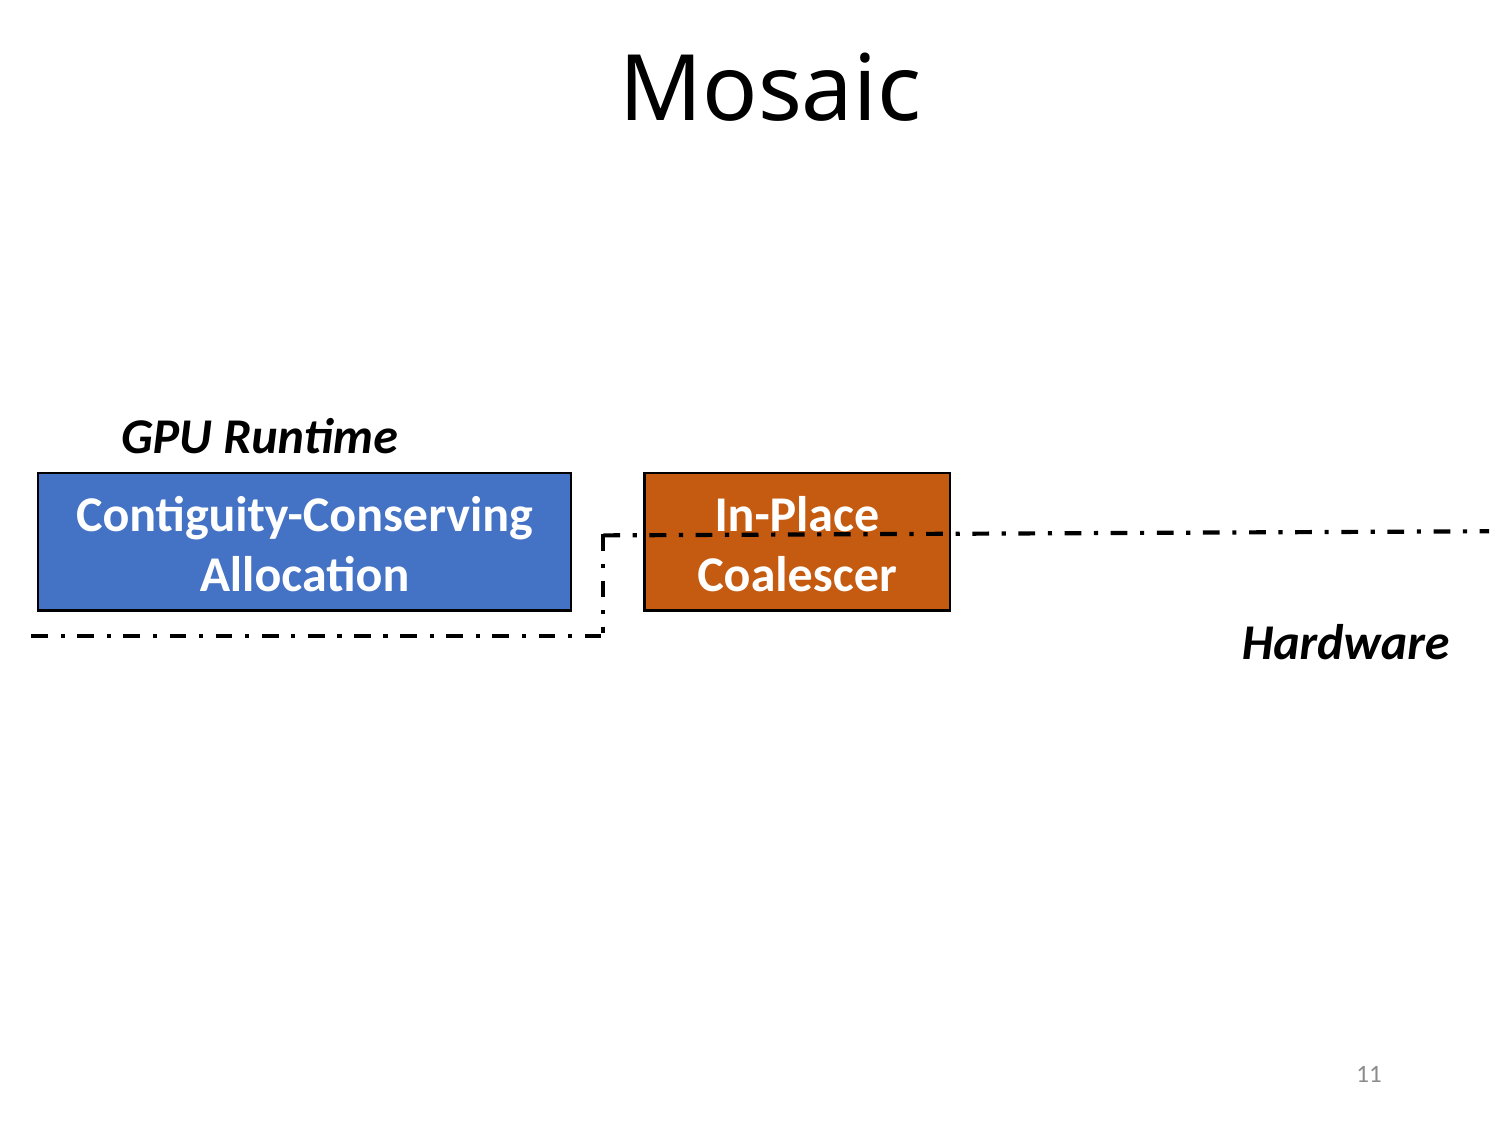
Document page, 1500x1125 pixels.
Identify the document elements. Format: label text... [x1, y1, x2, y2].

title Mosaic [75, 21, 1466, 161]
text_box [31, 396, 1490, 679]
slide_number 11 [1059, 1042, 1397, 1103]
